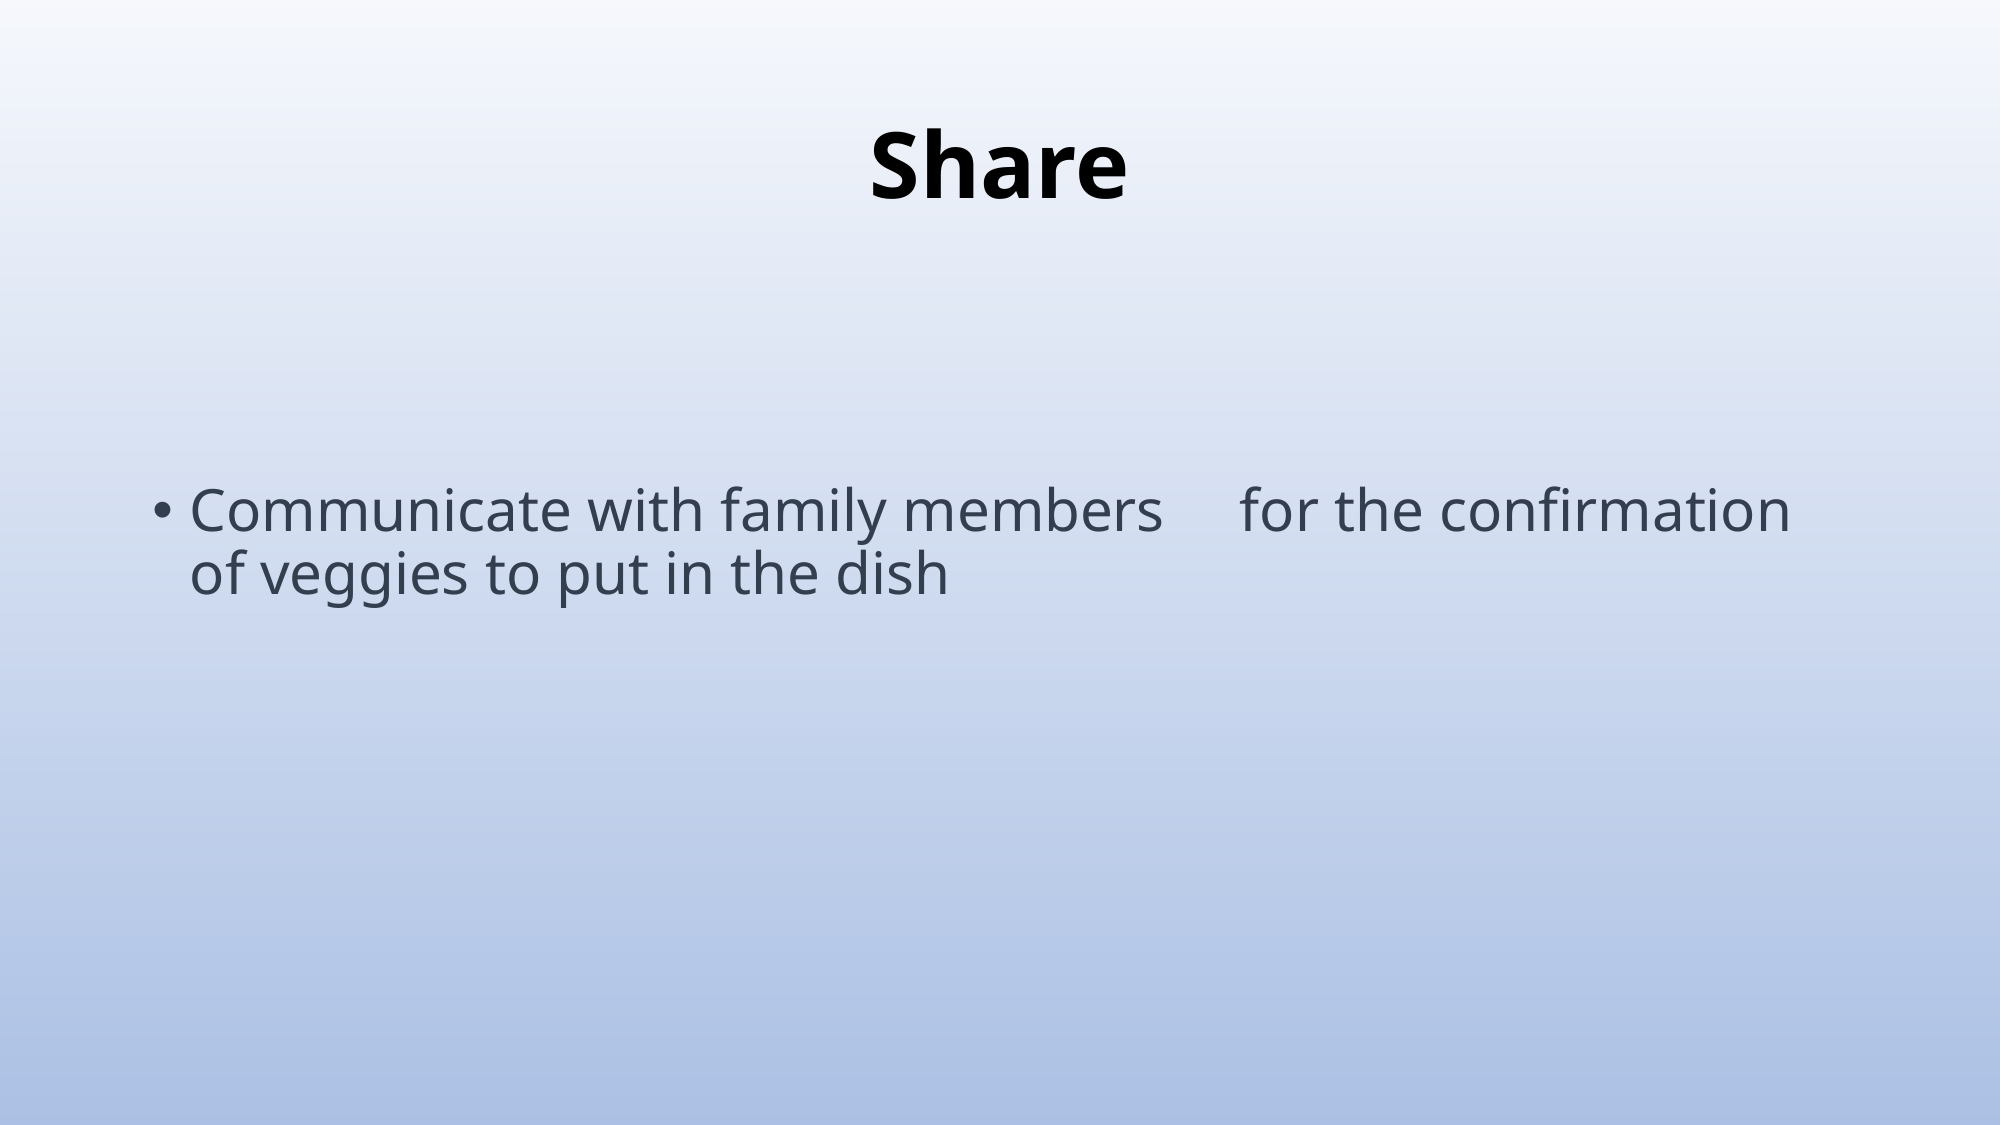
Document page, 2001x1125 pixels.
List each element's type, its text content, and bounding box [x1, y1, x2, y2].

list Communicate with family members for the confirmation of veggies to put in the dish [137, 299, 1863, 1014]
title Share [137, 59, 1863, 278]
